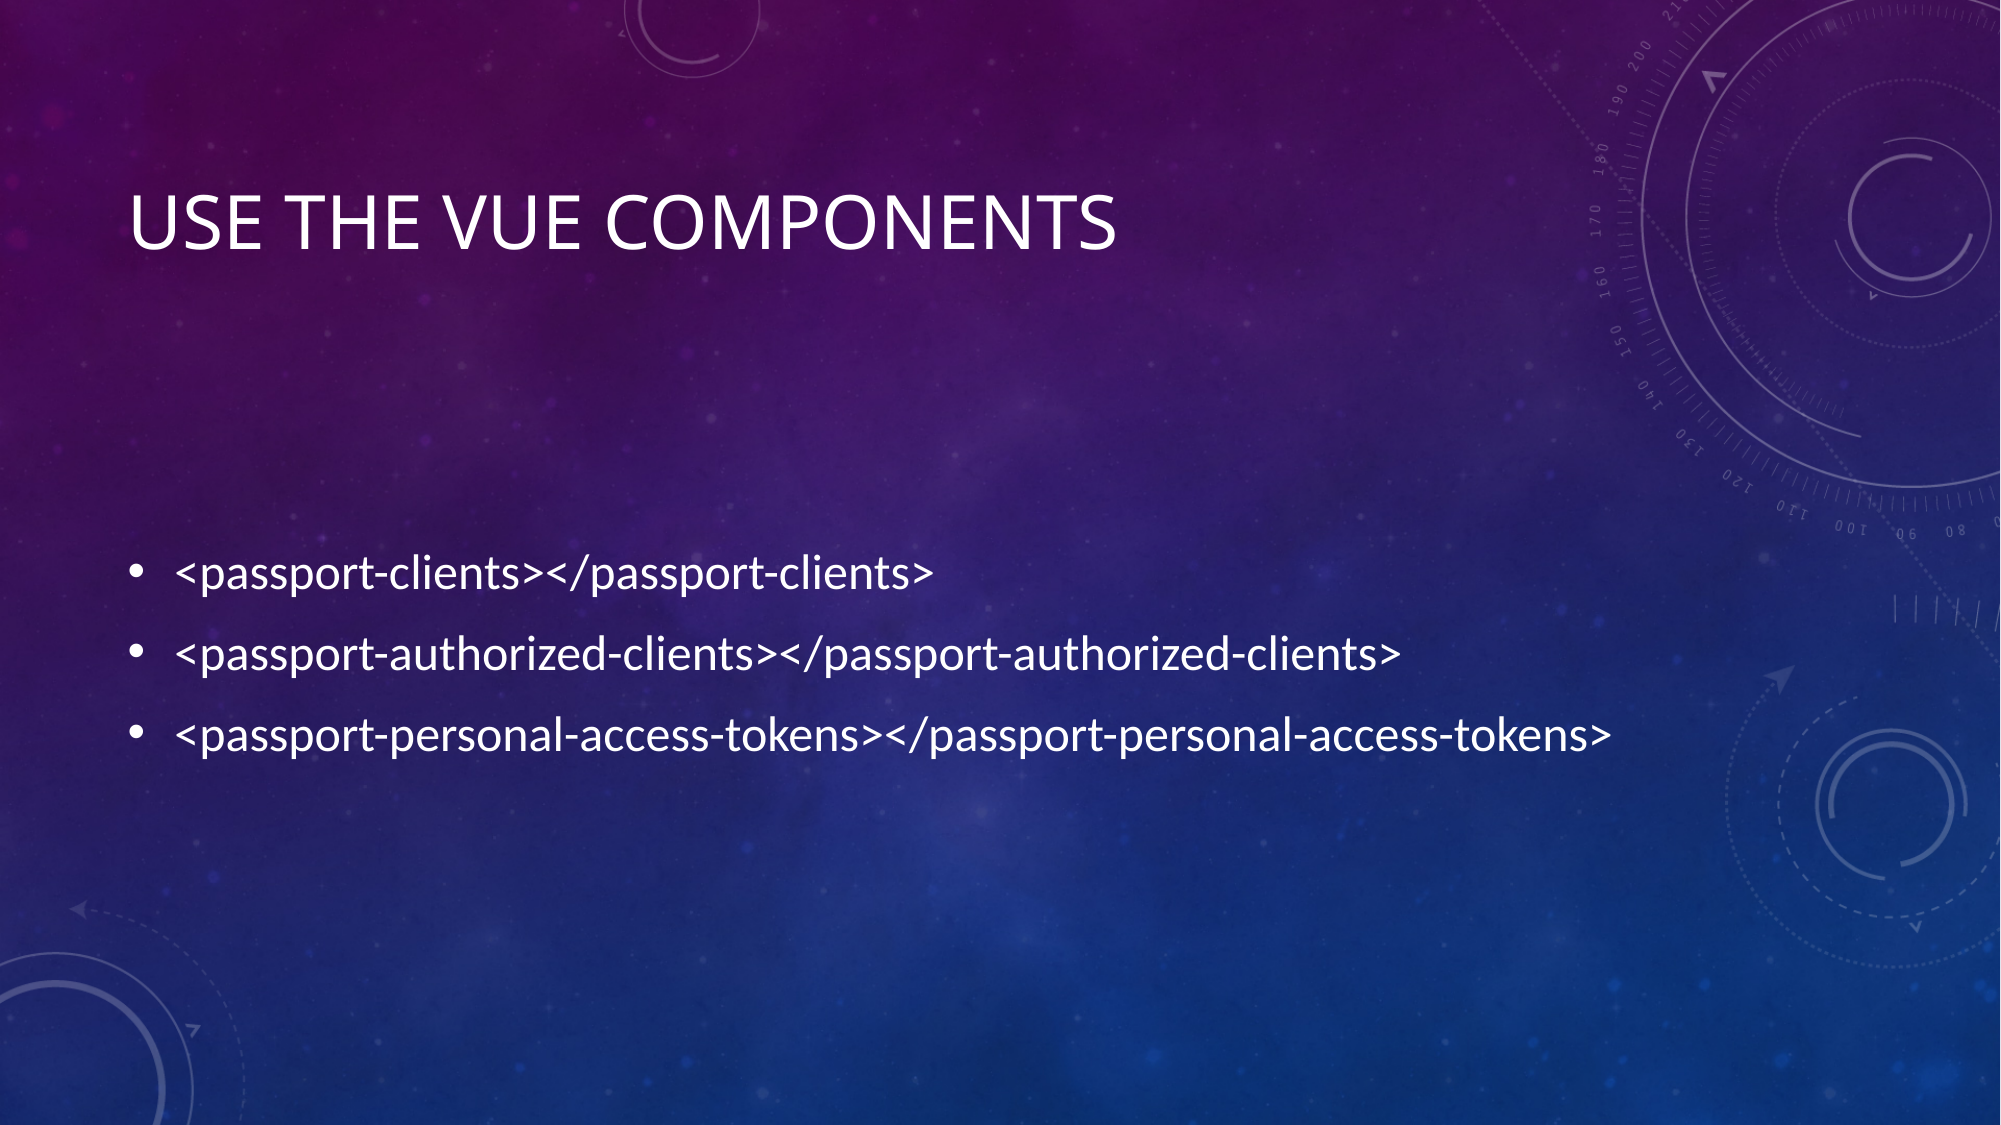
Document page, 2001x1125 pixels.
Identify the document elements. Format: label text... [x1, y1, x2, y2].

list <passport-clients></passport-clients> <passport-authorized-clients></passport-authorized-clients> <passport-personal-access-tokens></passport-personal-access-tokens> [112, 351, 1775, 950]
picture [0, 0, 2001, 1125]
title Use the Vue components [112, 99, 1775, 339]
